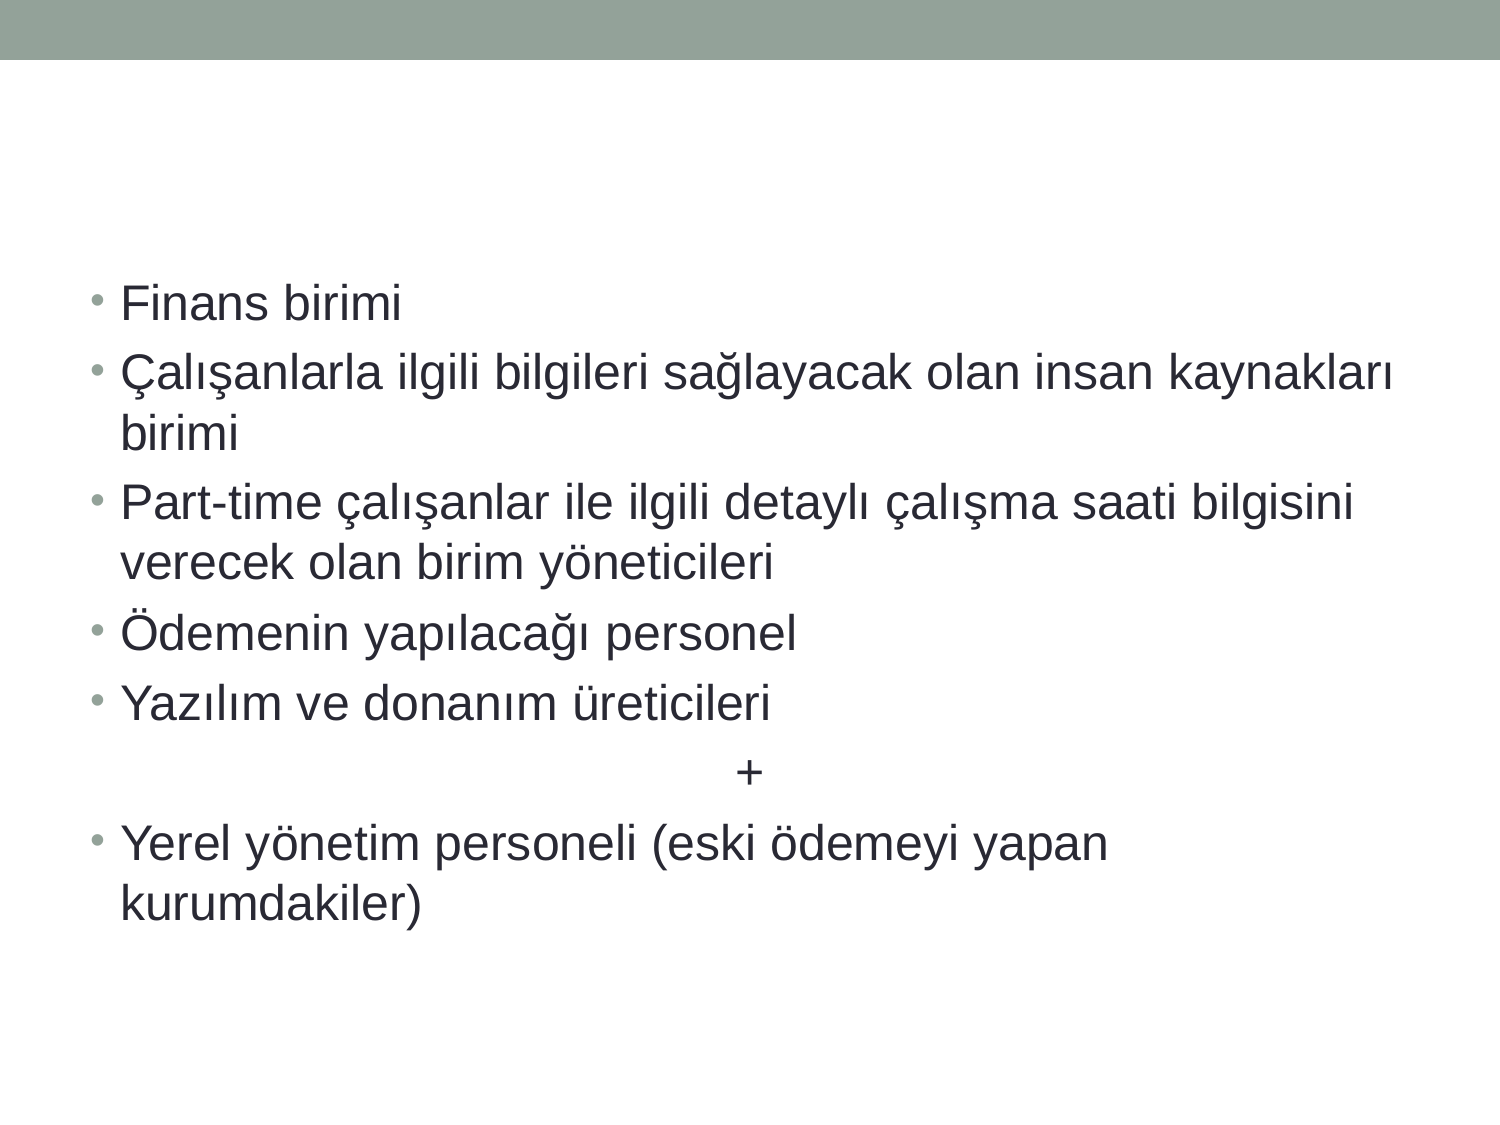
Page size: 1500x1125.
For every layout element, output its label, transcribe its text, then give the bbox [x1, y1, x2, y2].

list Finans birimi Çalışanlarla ilgili bilgileri sağlayacak olan insan kaynakları birimi Part-time çalışanlar ile ilgili detaylı çalışma saati bilgisini verecek olan birim yöneticileri Ödemenin yapılacağı personel Yazılım ve donanım üreticileri + Yerel yönetim personeli (eski ödemeyi yapan kurumdakiler) [75, 262, 1425, 1063]
